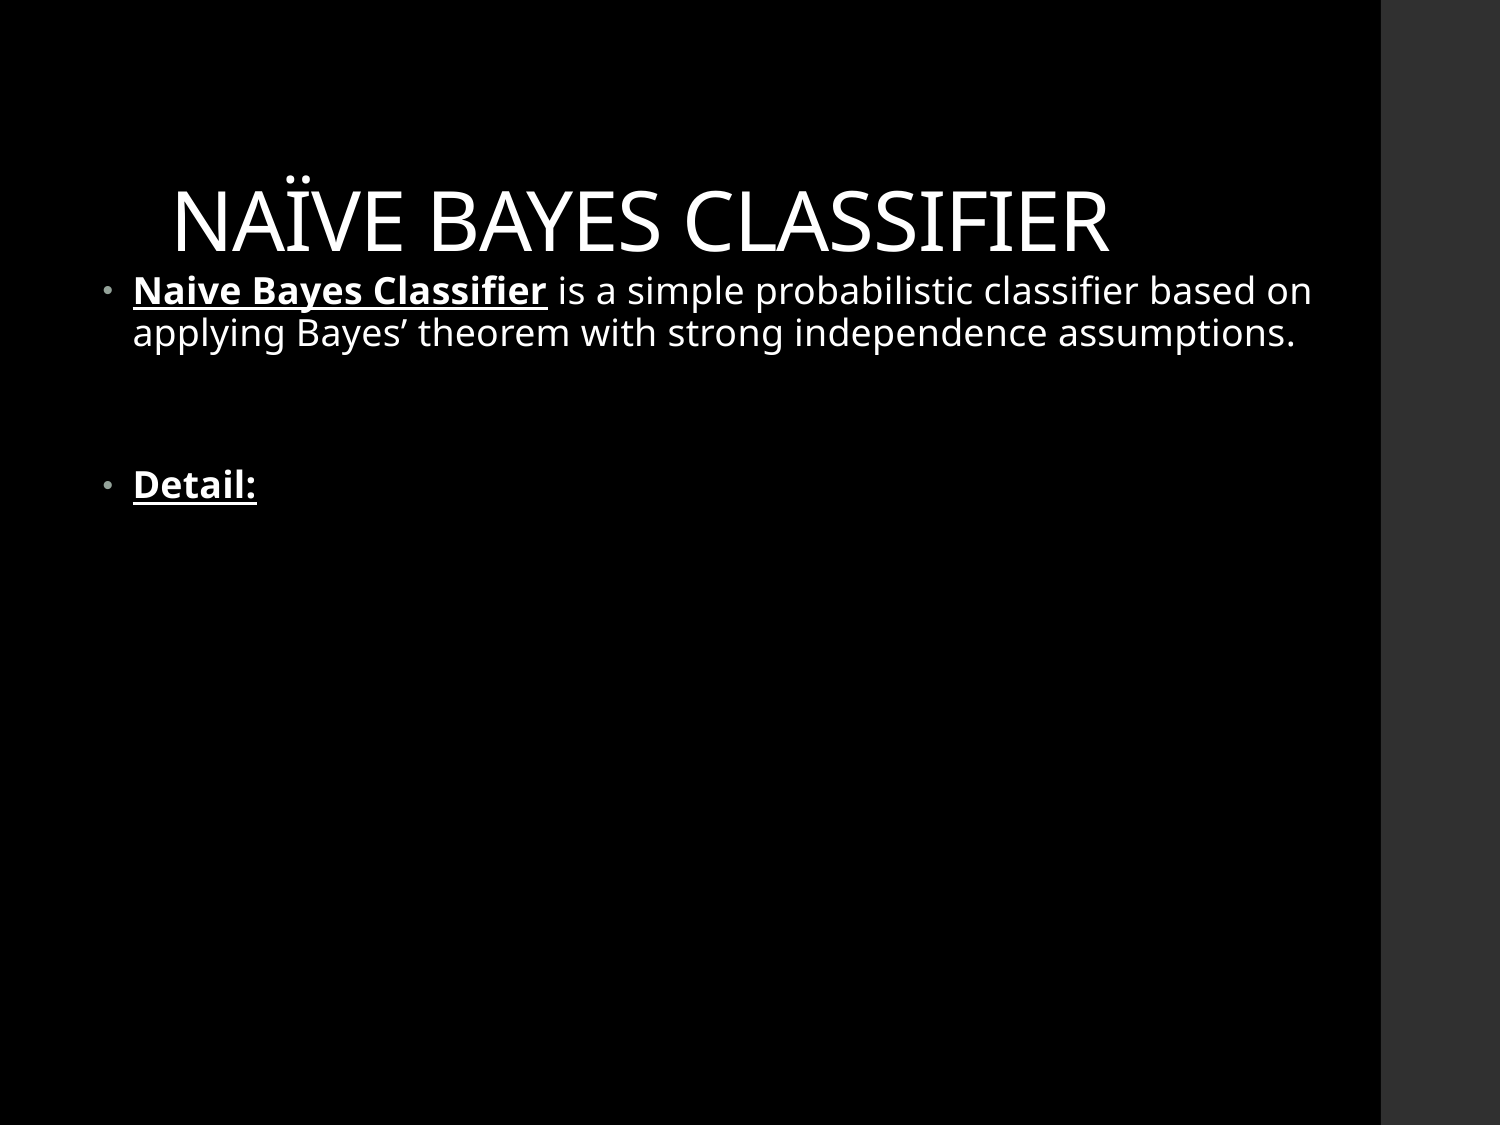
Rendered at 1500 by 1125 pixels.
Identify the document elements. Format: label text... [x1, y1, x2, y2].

title NAÏVE BAYES CLASSIFIER [155, 60, 1348, 278]
